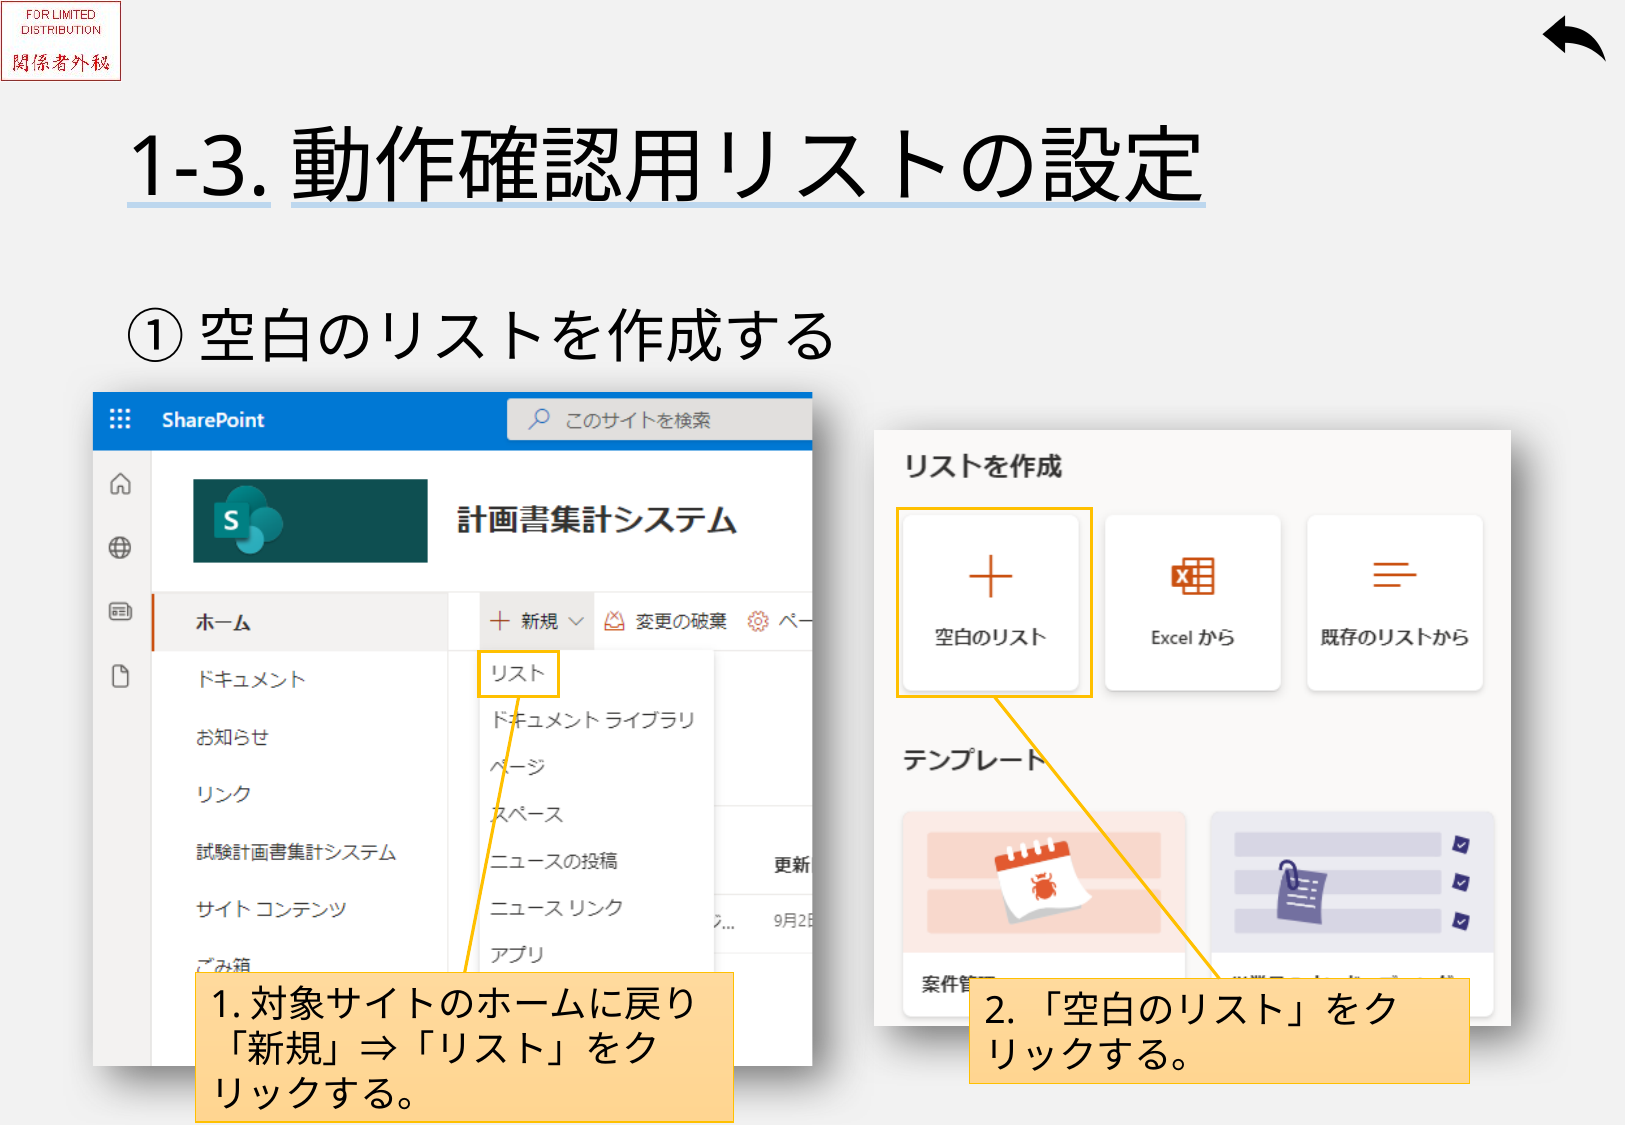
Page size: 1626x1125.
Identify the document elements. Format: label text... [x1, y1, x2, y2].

text_box 2.「空白のリスト」をクリックする。 [969, 1026, 1470, 1084]
picture [92, 392, 813, 1066]
text_box 1.対象サイトのホームに戻り 「新規」⇒「リスト」をクリックする。 [195, 1066, 734, 1123]
list ①空白のリストを作成する [111, 299, 1514, 1014]
picture [874, 430, 1511, 1026]
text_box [464, 696, 519, 973]
picture [1536, 0, 1612, 76]
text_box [994, 696, 1220, 979]
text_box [0, 0, 122, 82]
title 1-3.動作確認用リストの設定 [111, 59, 1514, 278]
